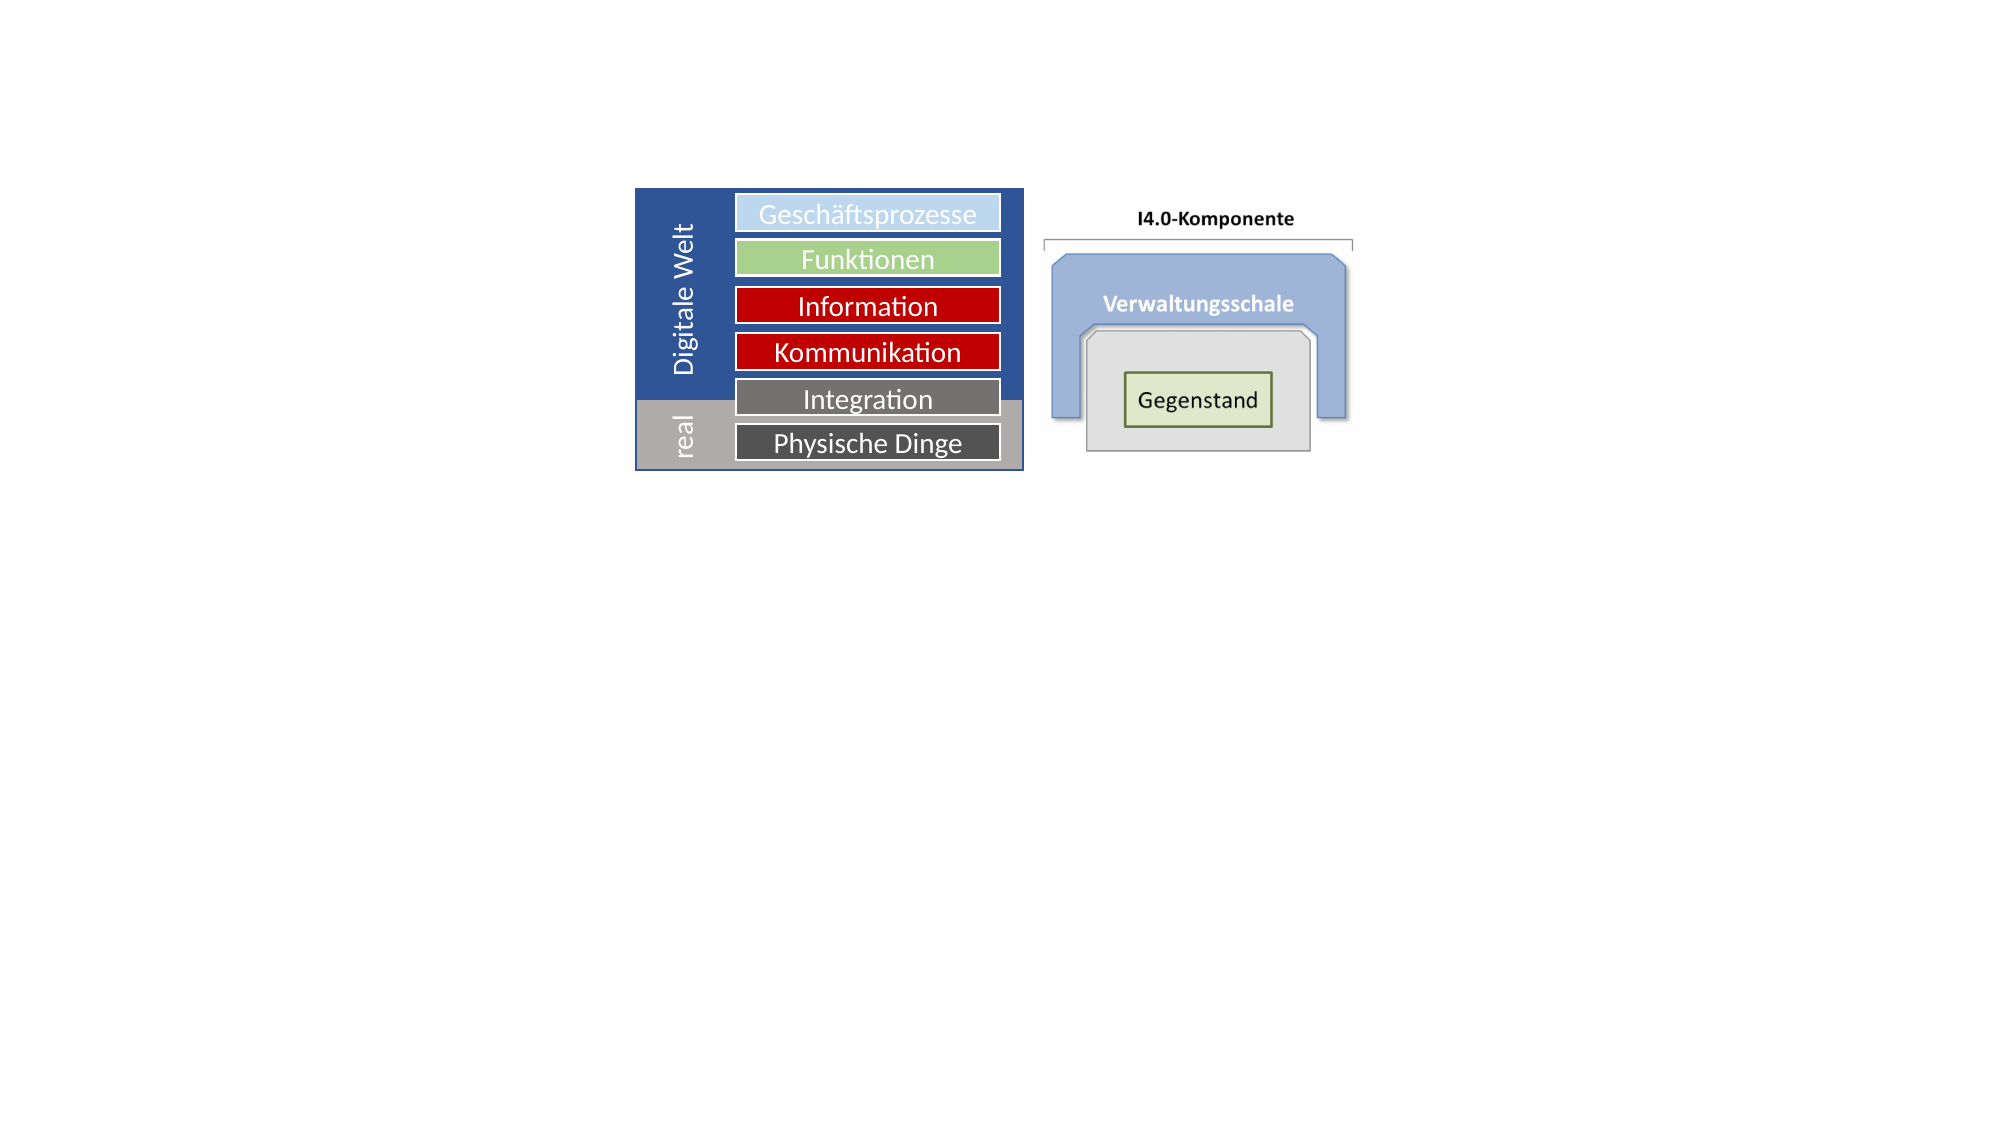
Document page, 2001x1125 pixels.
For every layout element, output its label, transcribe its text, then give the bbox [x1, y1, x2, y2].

text_box Information [735, 286, 1001, 324]
text_box Integration [735, 378, 1001, 416]
text_box Physische Dinge [735, 423, 1001, 461]
text_box real [656, 399, 706, 475]
text_box [635, 400, 656, 471]
text_box [706, 400, 1024, 471]
text_box Geschäftsprozesse [735, 193, 1001, 232]
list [1029, 197, 1370, 460]
text_box Kommunikation [735, 332, 1001, 371]
text_box Funktionen [735, 238, 1001, 277]
text_box [635, 188, 1024, 400]
text_box Digitale Welt [656, 208, 706, 392]
